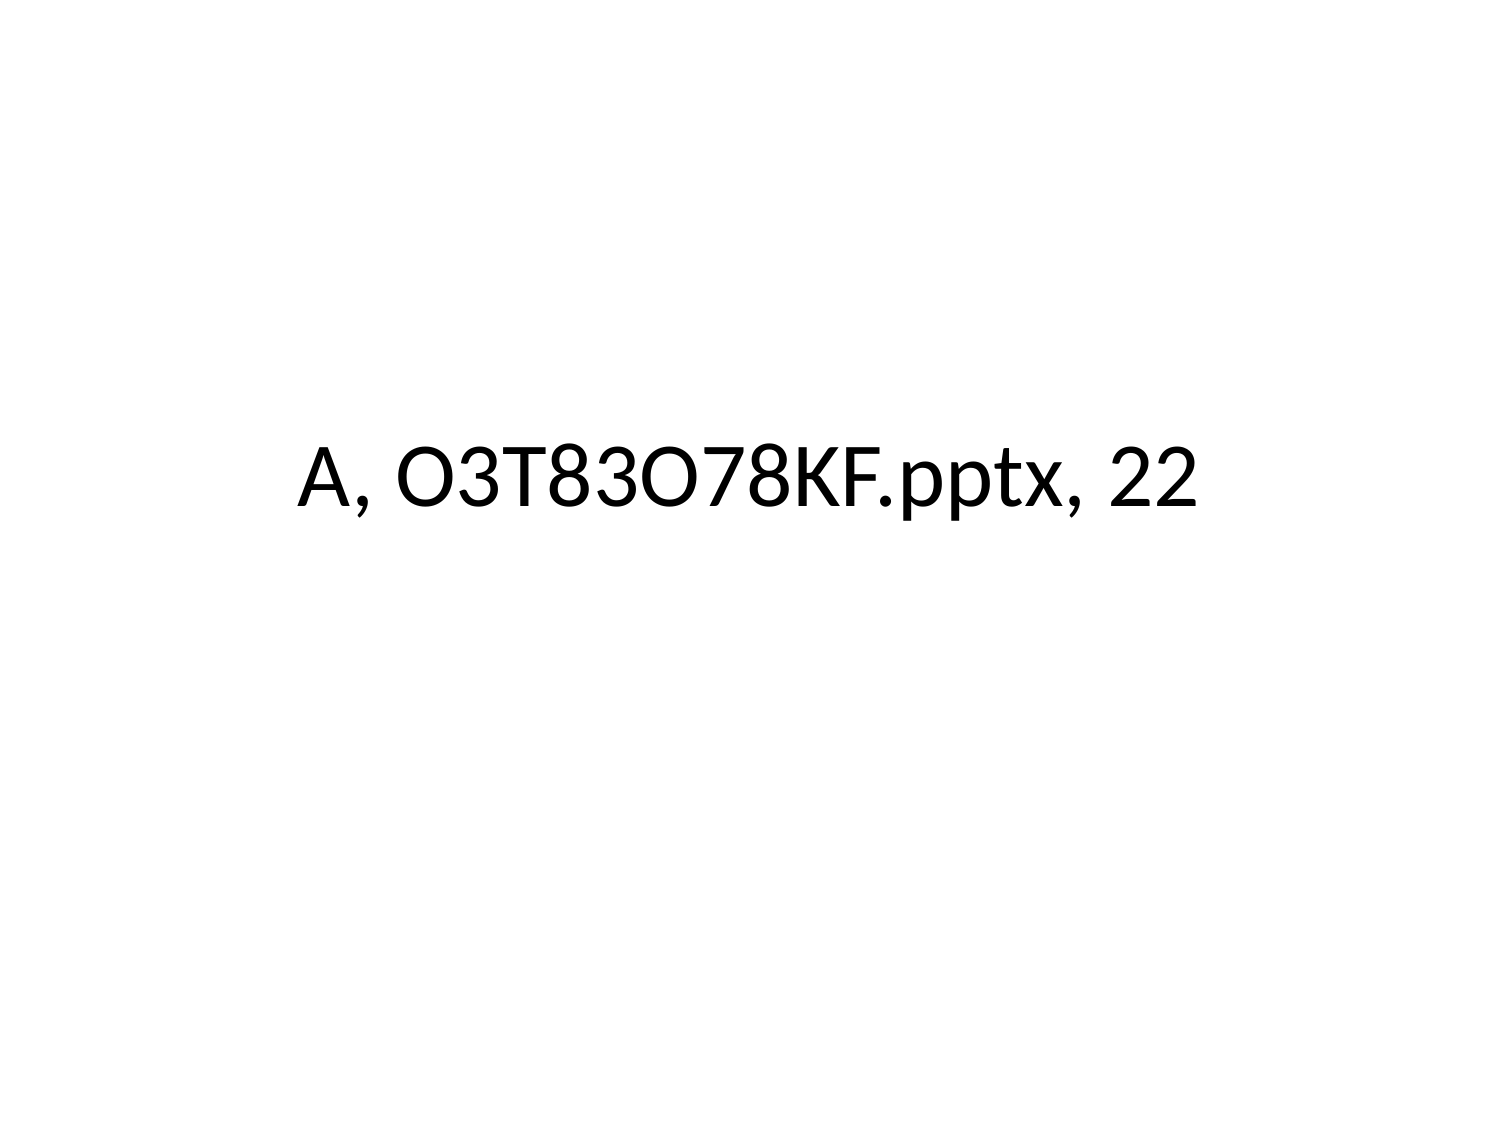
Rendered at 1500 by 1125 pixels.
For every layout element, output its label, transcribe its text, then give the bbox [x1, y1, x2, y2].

title A, O3T83O78KF.pptx, 22 [112, 349, 1388, 591]
